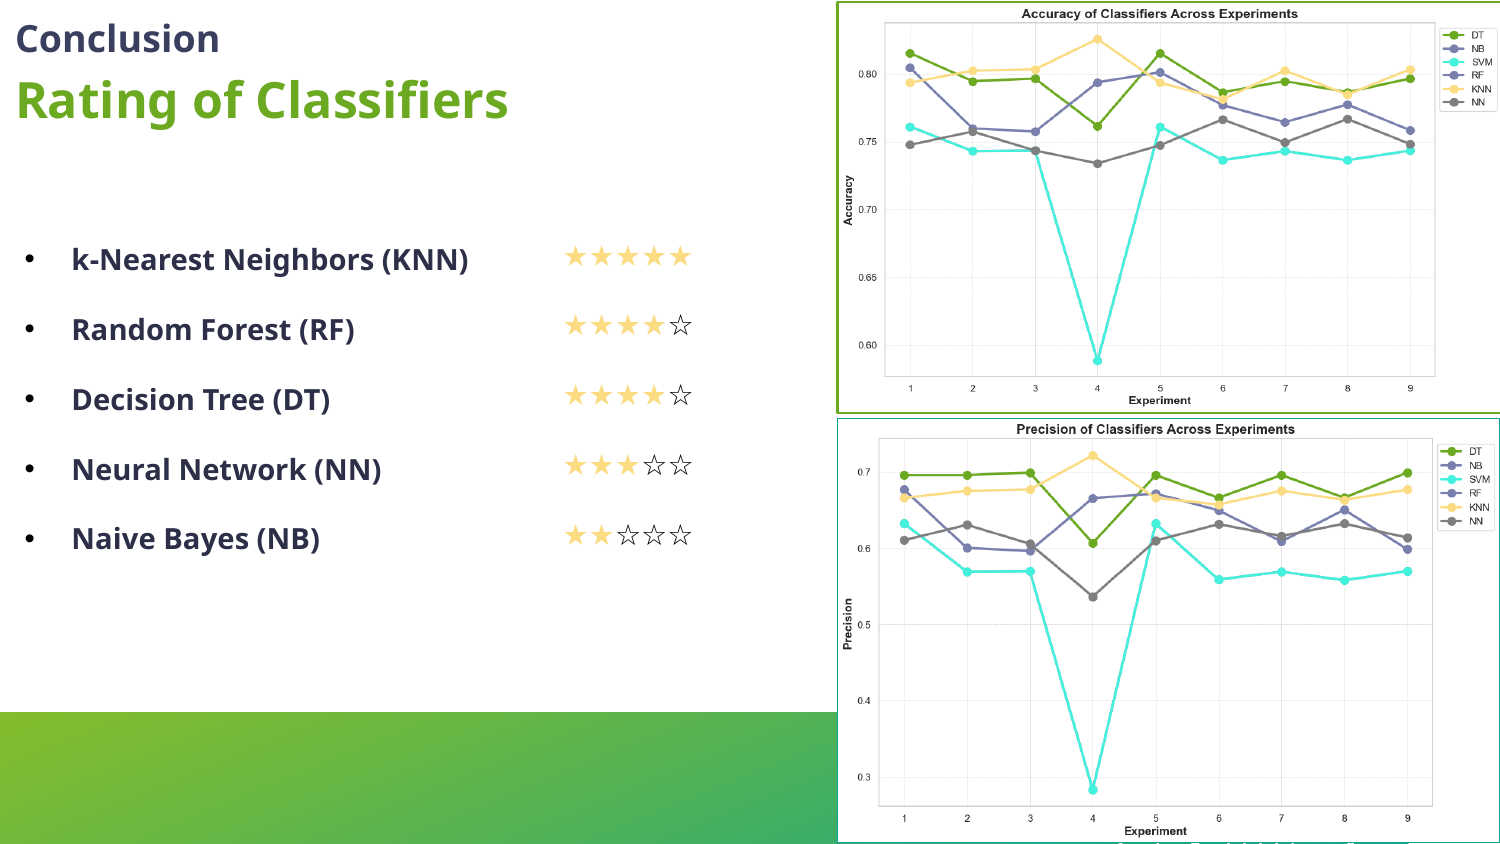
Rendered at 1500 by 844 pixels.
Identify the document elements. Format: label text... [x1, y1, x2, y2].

subtitle Rating of Classifiers [0, 68, 652, 144]
title Conclusion [0, 0, 1264, 63]
picture [838, 2, 1500, 413]
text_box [9, 194, 808, 557]
picture [0, 418, 1500, 844]
